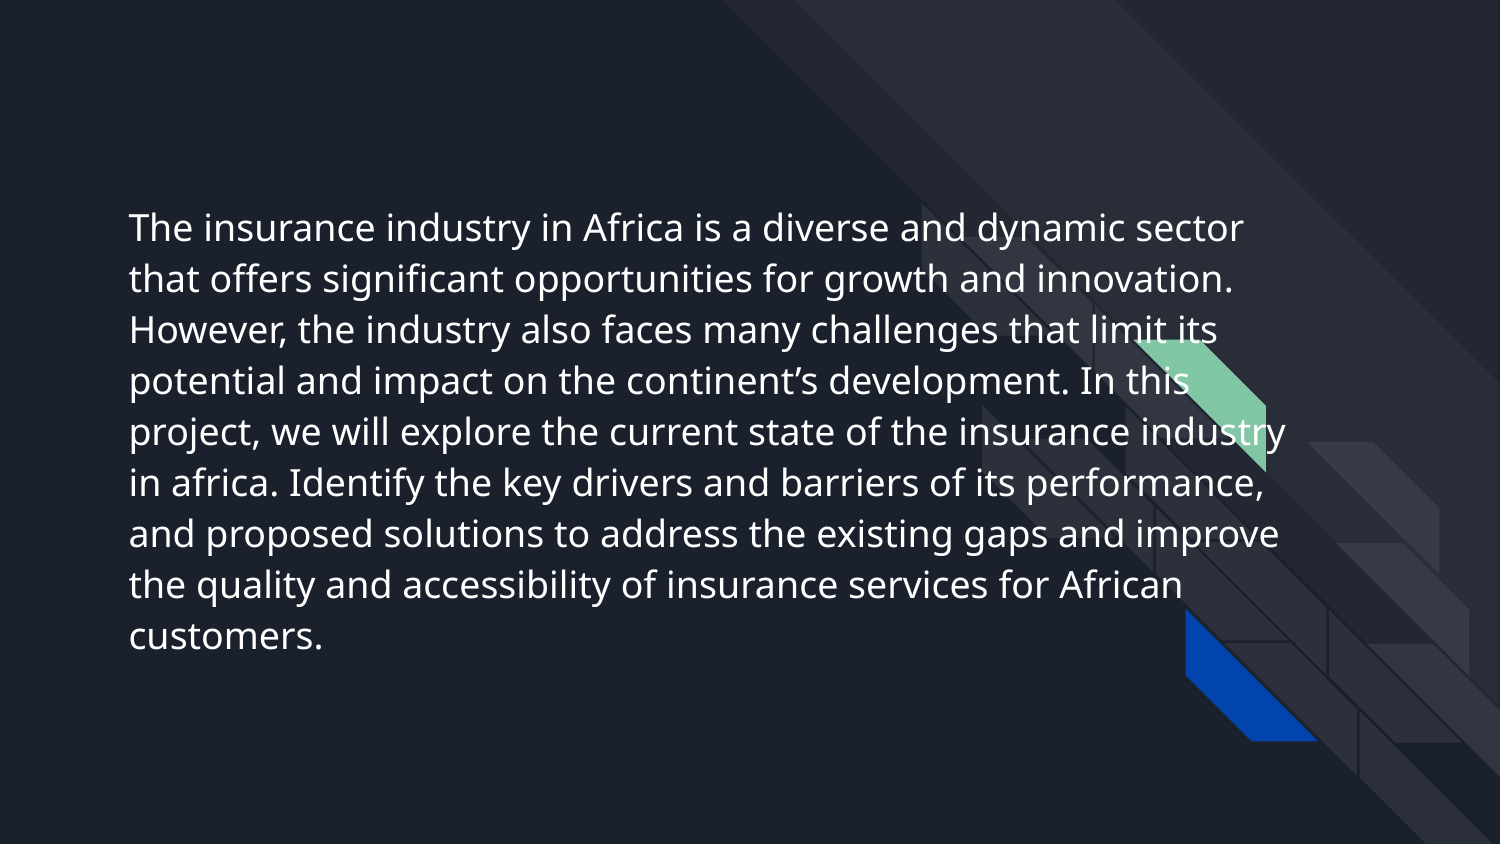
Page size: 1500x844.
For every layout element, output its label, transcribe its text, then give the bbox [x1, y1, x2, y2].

title The insurance industry in Africa is a diverse and dynamic sector that offers significant opportunities for growth and innovation. However, the industry also faces many challenges that limit its potential and impact on the continent’s development. In this project, we will explore the current state of the insurance industry in africa. Identify the key drivers and barriers of its performance, and proposed solutions to address the existing gaps and improve the quality and accessibility of insurance services for African customers. [113, 142, 1332, 720]
